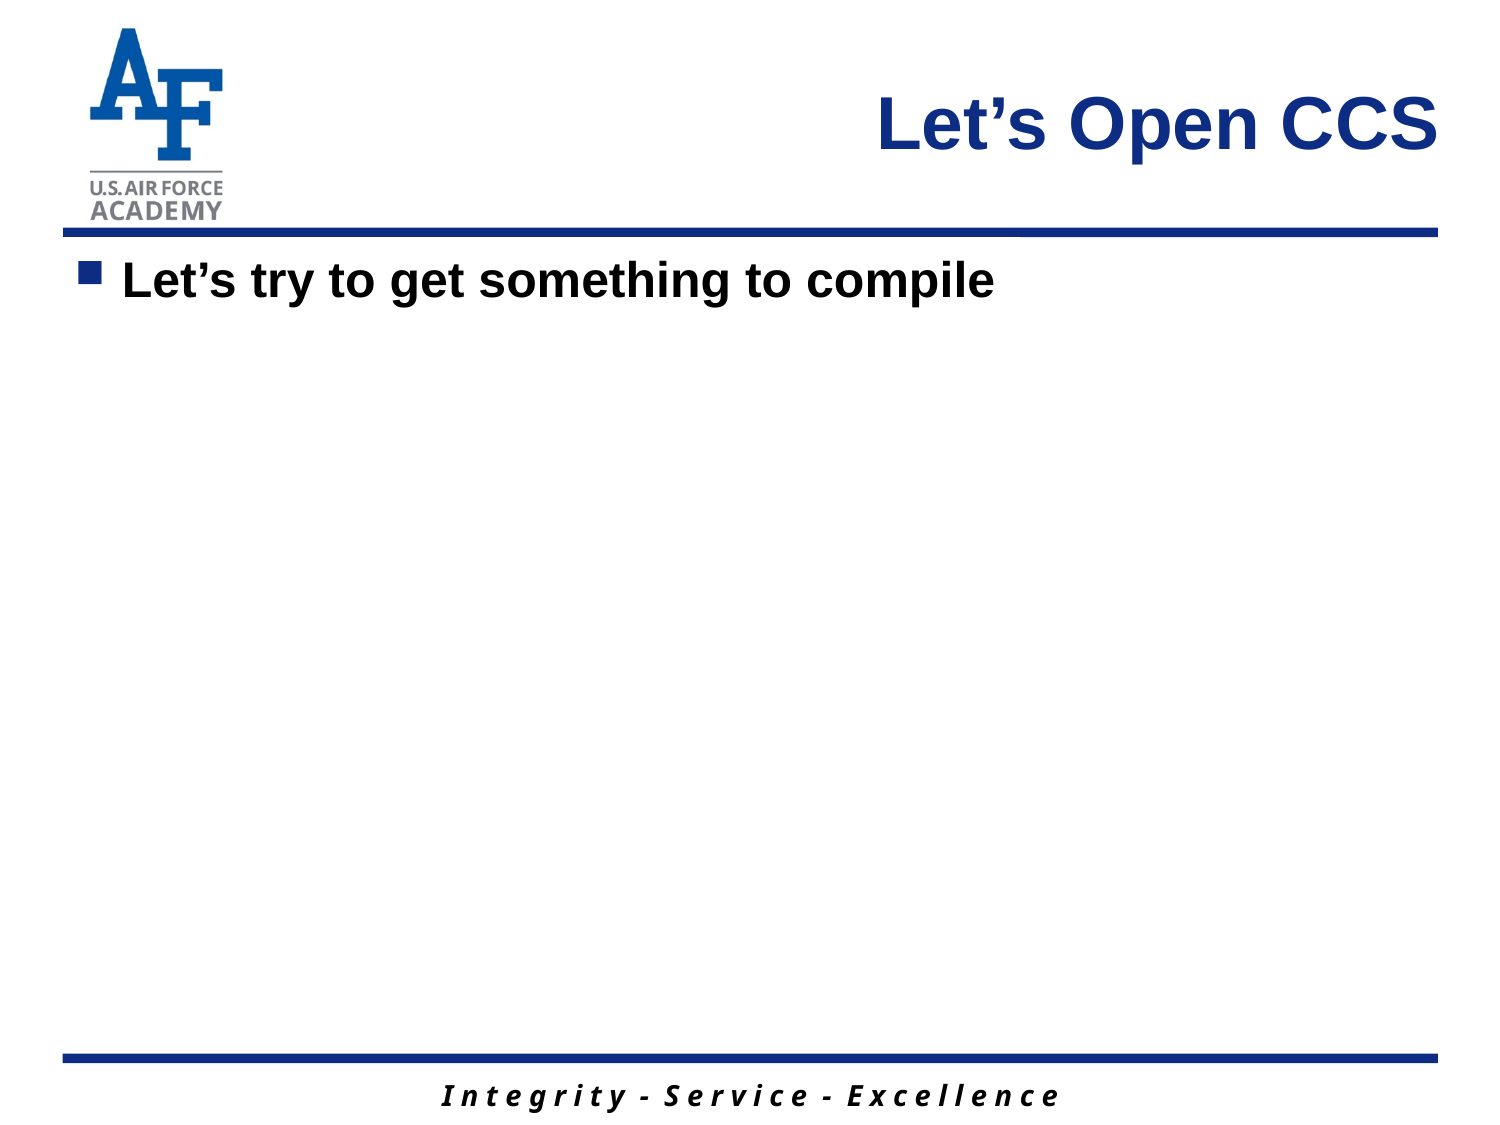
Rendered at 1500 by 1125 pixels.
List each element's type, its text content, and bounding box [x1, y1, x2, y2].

title Let’s Open CCS [299, 29, 1456, 211]
picture [85, 24, 247, 222]
list Let’s try to get something to compile [59, 239, 1441, 1051]
